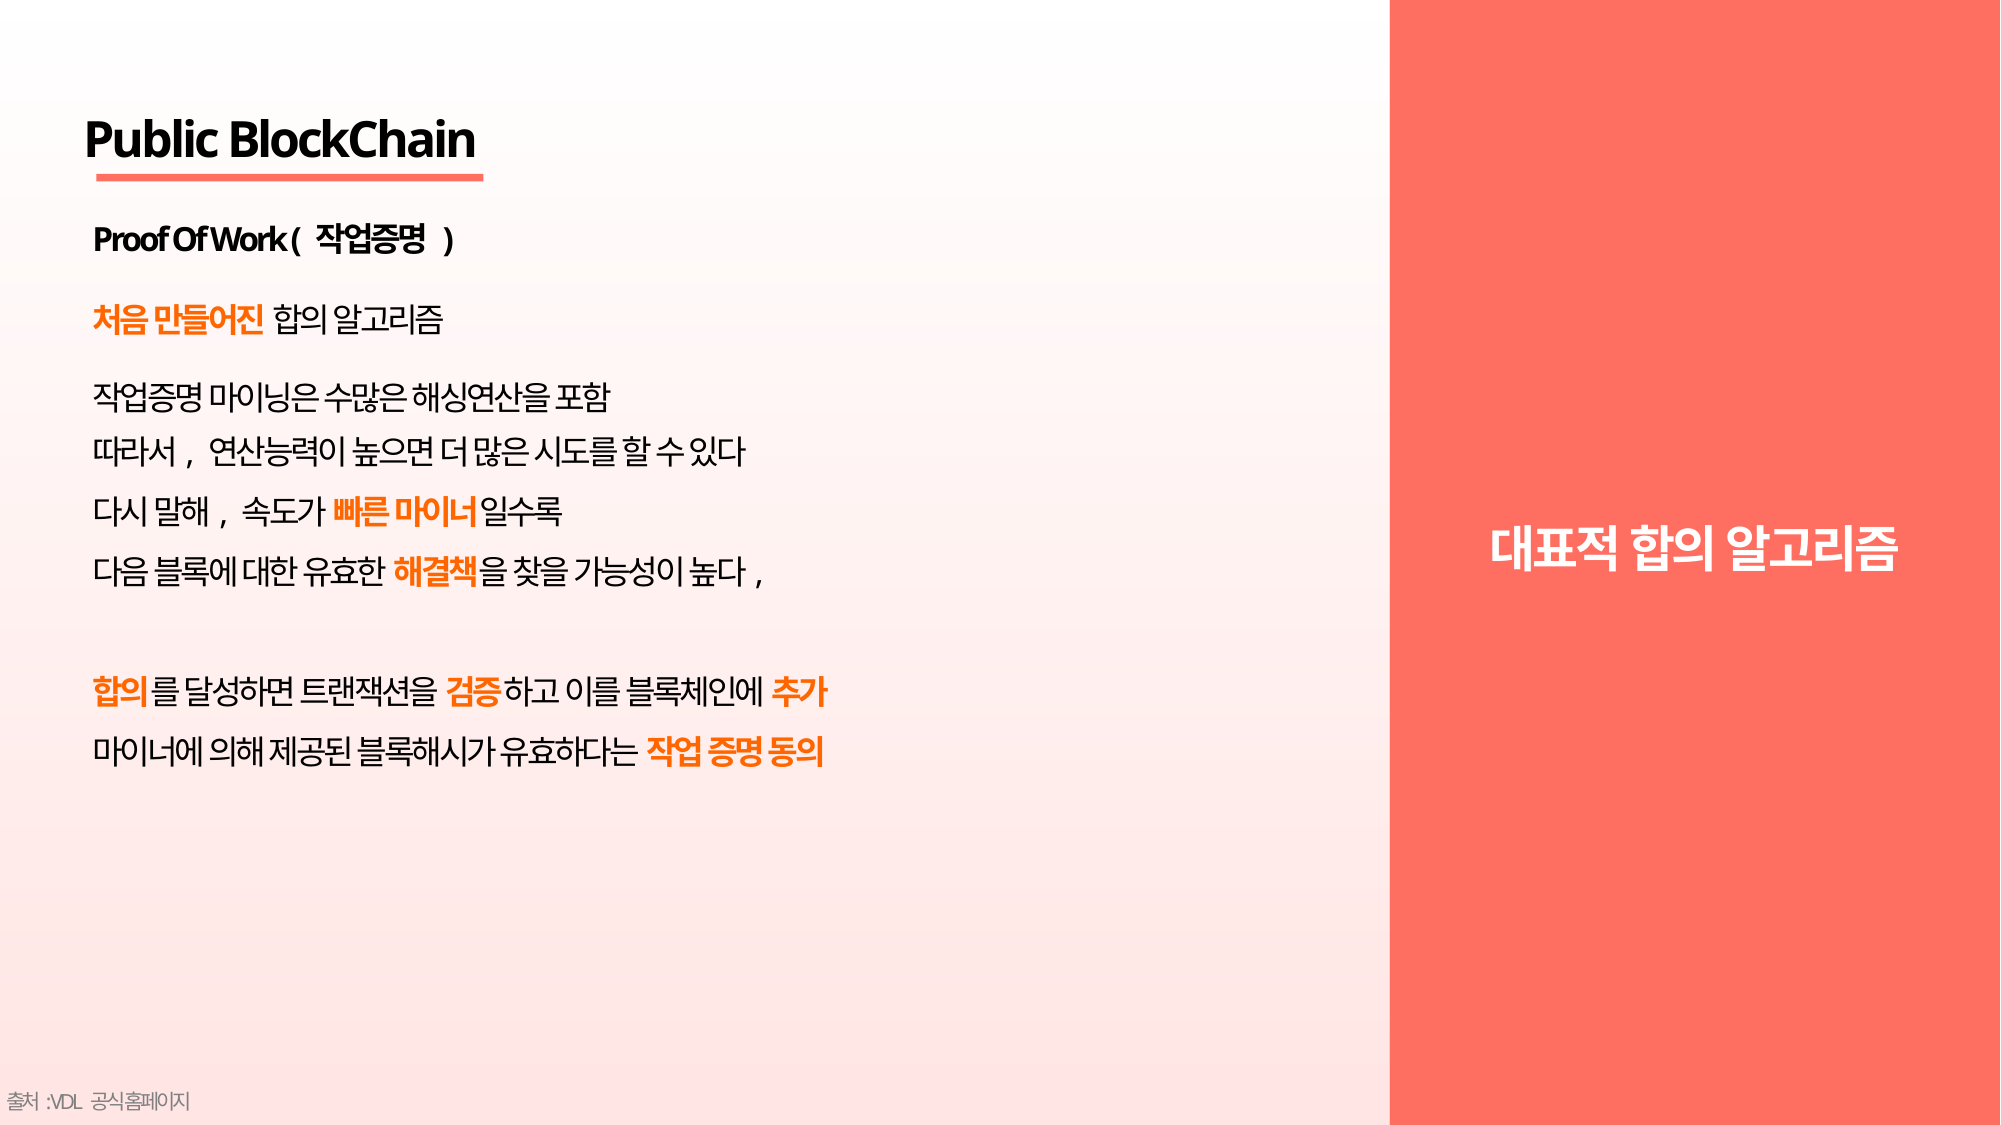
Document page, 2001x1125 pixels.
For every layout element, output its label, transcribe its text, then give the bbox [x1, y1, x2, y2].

text_box [95, 173, 485, 182]
text_box 출처: VDL 공식 홈페이지 [0, 1081, 206, 1122]
text_box Proof Of Work ( 작업증명 ) [77, 191, 948, 271]
text_box 작업증명 마이닝은 수많은 해싱연산을 포함 [77, 350, 948, 404]
text_box 처음 만들어진 합의 알고리즘 [77, 271, 948, 346]
text_box 따라서, 연산능력이 높으면 더 많은 시도를 할 수 있다 다시 말해, 속도가 빠른 마이너일수록 다음 블록에 대한 유효한 해결책을 찾을 가능성이 높다, 합의를 달성하면 트랜잭션을 검증하고 이를 블록체인에 추가 마이너에 의해 제공된 블록해시가 유효하다는 작업 증명 동의 [77, 404, 948, 839]
text_box Public BlockChain [68, 99, 493, 175]
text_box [1389, 0, 2000, 1125]
